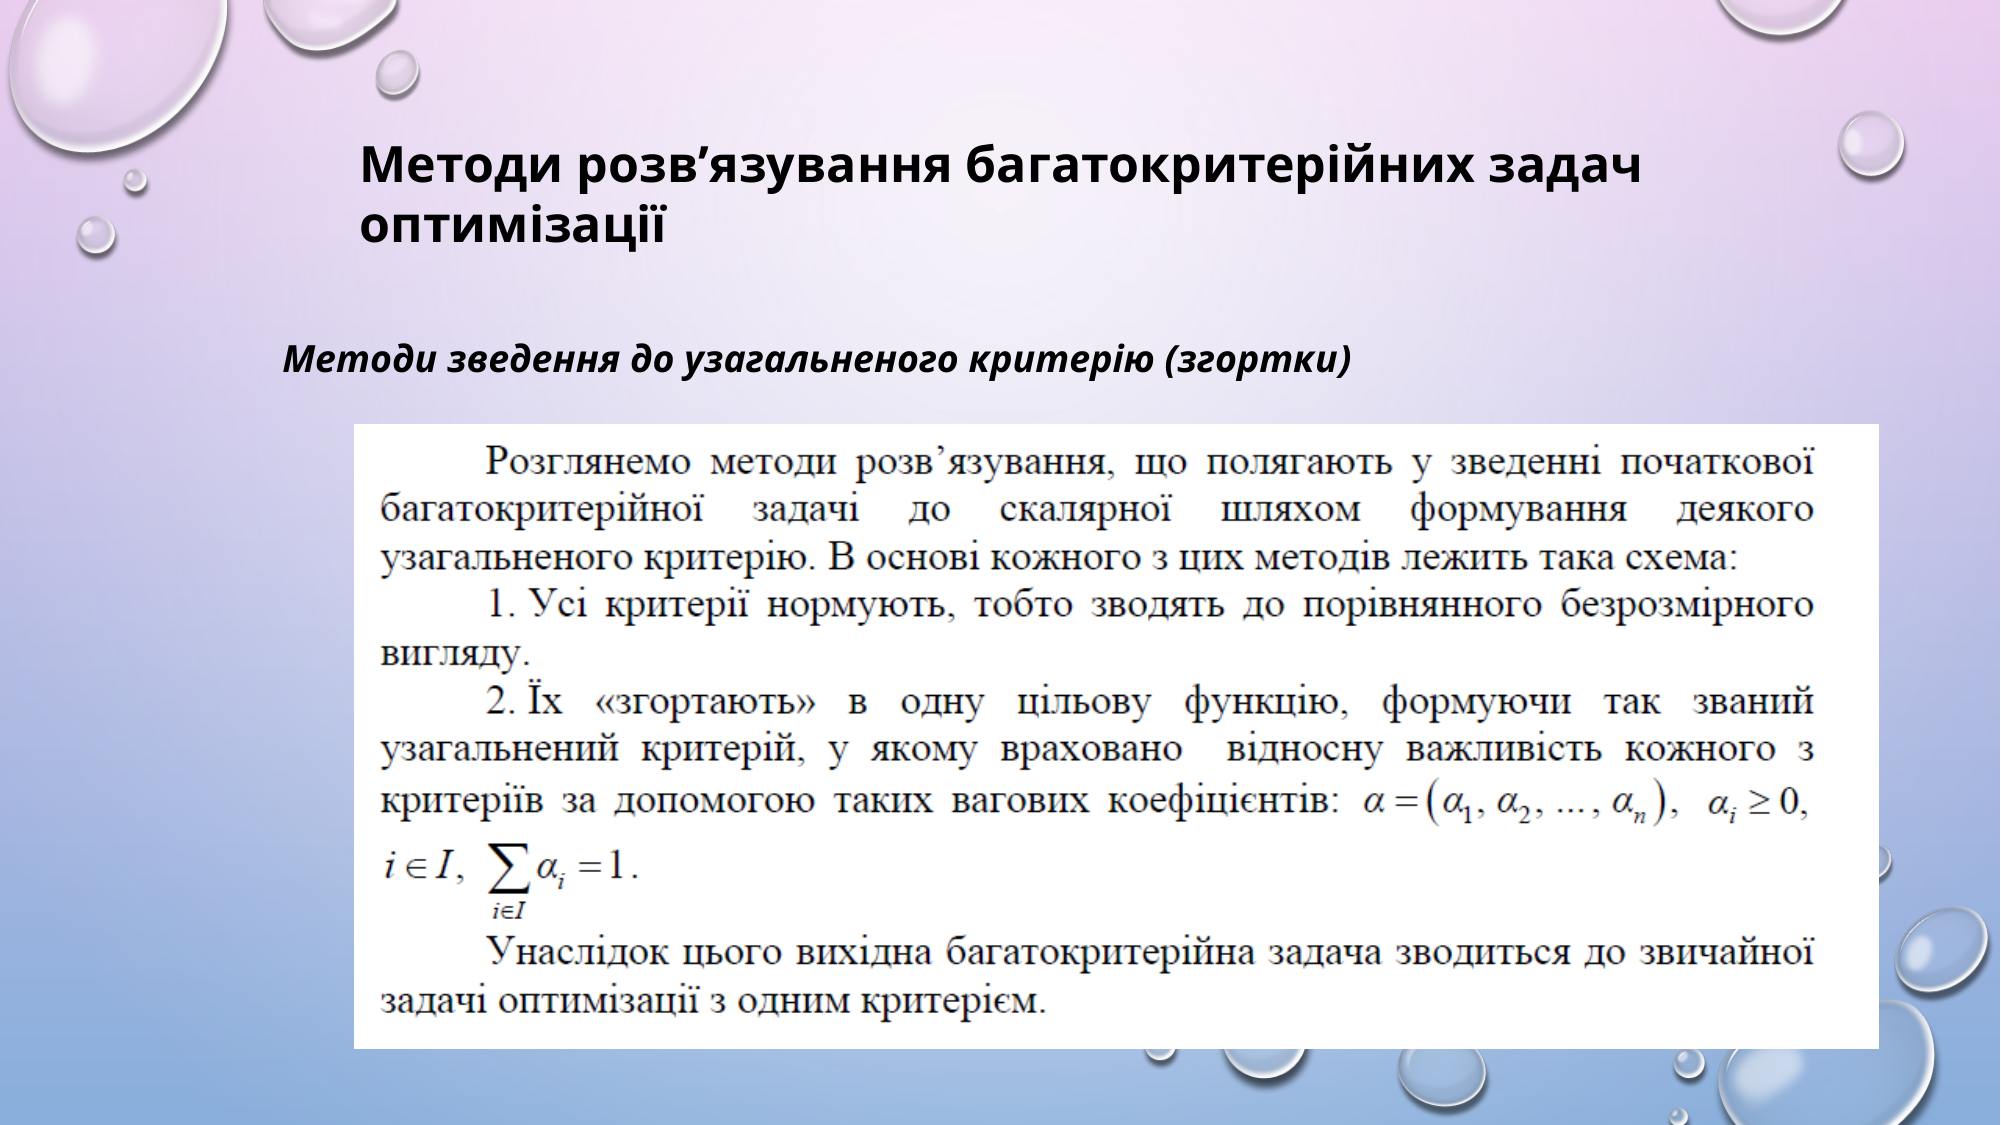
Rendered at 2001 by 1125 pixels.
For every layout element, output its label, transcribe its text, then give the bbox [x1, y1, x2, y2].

text_box Методи зведення до узагальненого критерію (згортки) [267, 327, 1646, 388]
picture [0, 0, 2000, 1125]
text_box Методи розв’язування багатокритерійних задач оптимізації [344, 125, 1748, 260]
